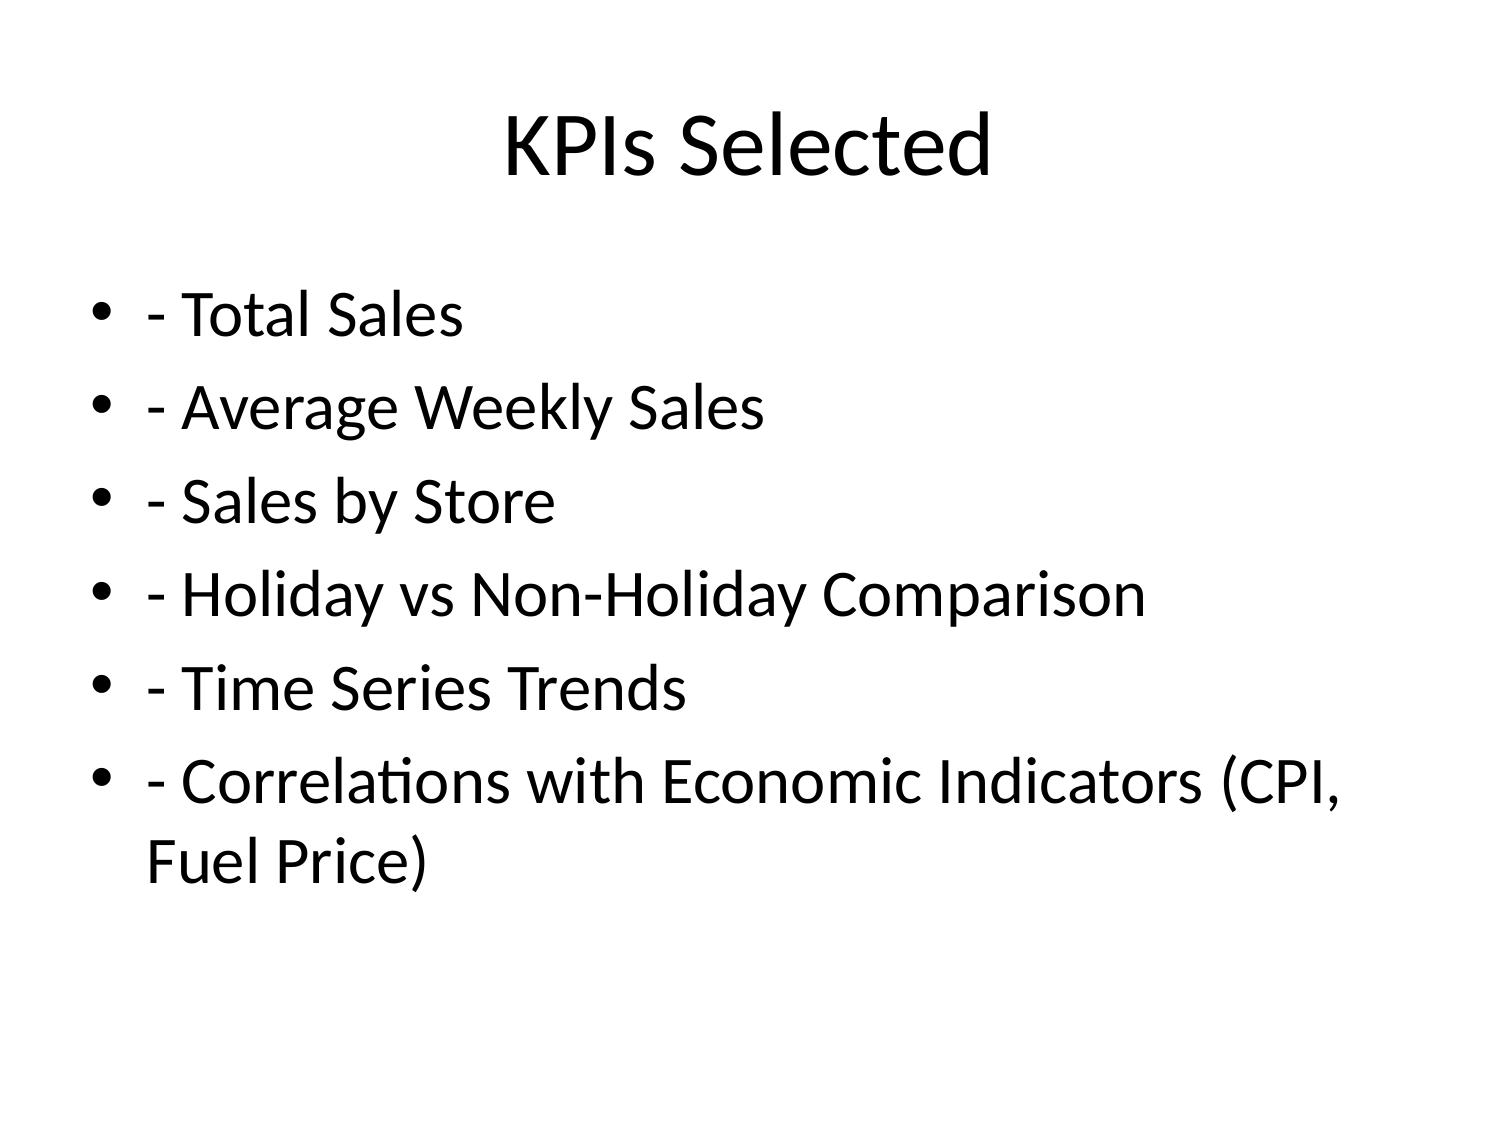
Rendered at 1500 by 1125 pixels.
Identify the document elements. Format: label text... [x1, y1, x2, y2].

list - Total Sales - Average Weekly Sales - Sales by Store - Holiday vs Non-Holiday Comparison - Time Series Trends - Correlations with Economic Indicators (CPI, Fuel Price) [75, 262, 1425, 1005]
title KPIs Selected [75, 45, 1425, 233]
